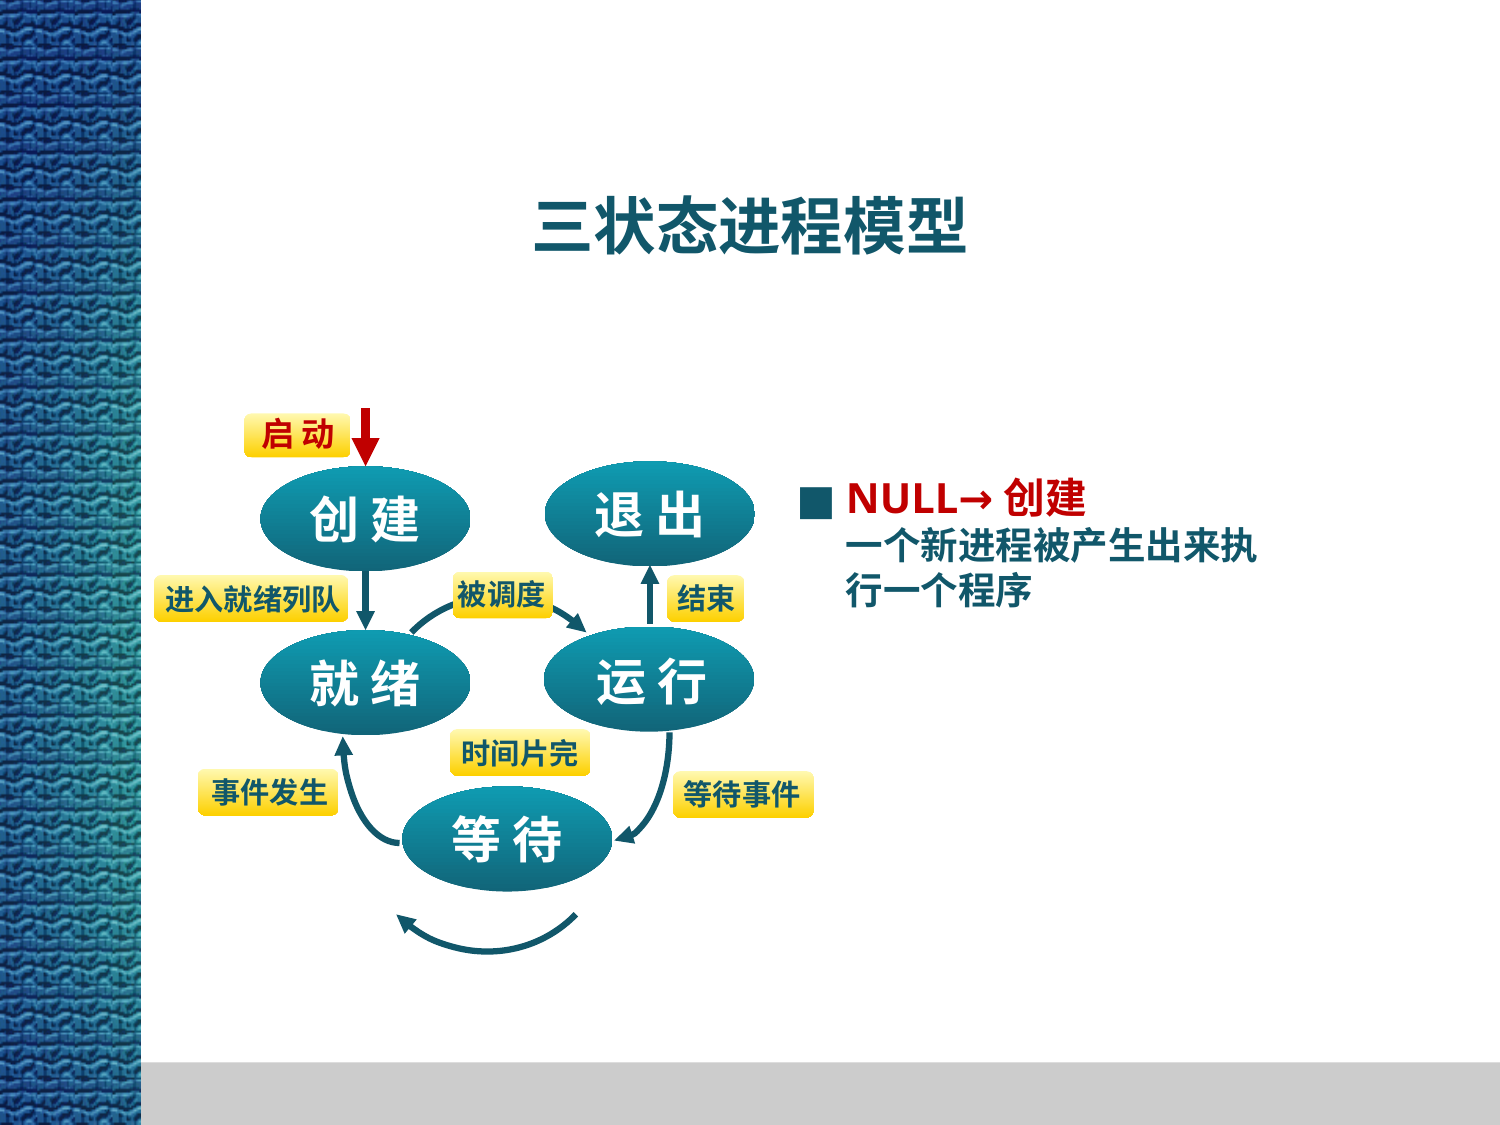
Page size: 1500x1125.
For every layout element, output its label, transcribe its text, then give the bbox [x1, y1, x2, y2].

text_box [149, 407, 817, 950]
picture [0, 0, 141, 1125]
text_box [244, 405, 353, 462]
text_box 三状态进程模型 [112, 155, 1388, 293]
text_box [821, 464, 1306, 622]
